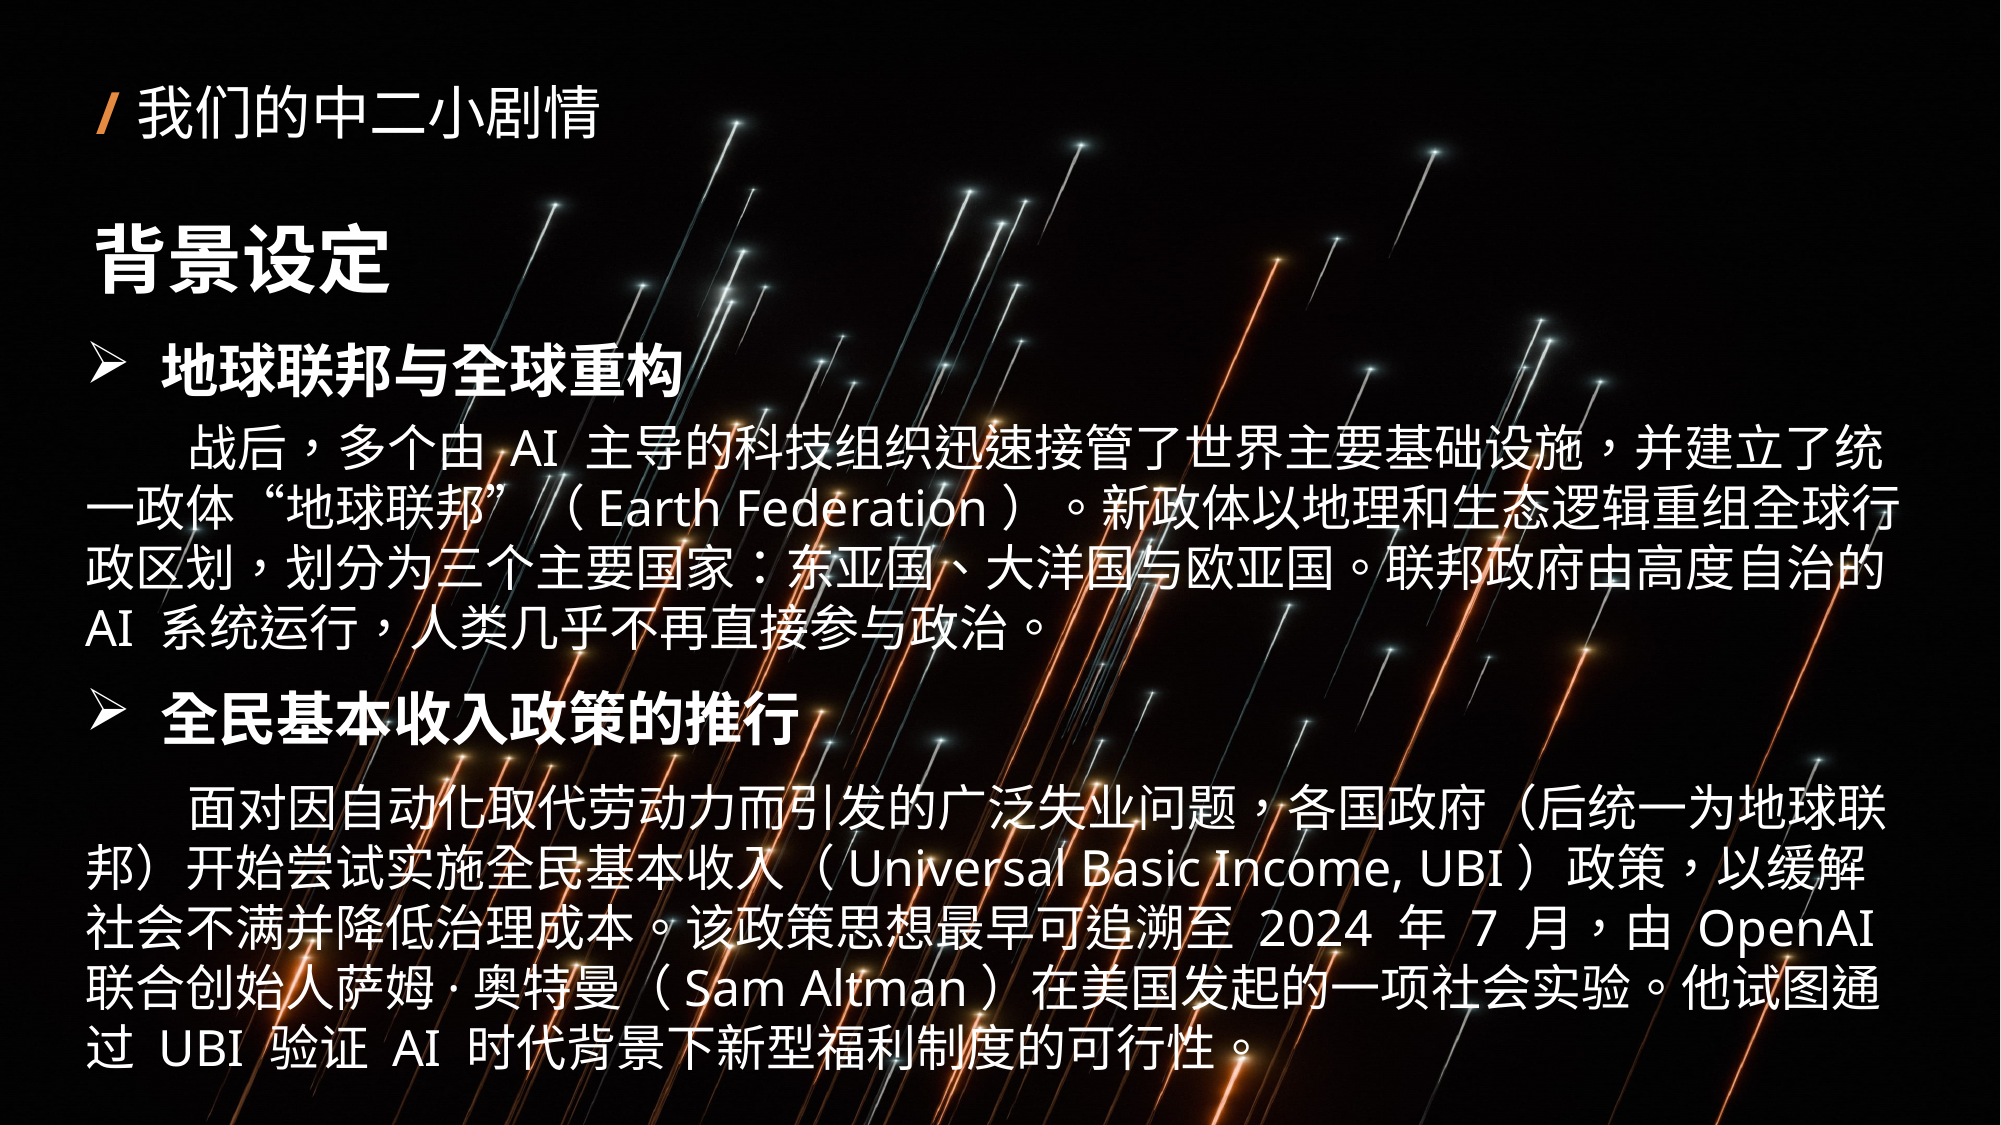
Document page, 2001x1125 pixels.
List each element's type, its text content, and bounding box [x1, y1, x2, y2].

text_box 背景设定 [77, 205, 408, 311]
text_box / [81, 68, 121, 154]
text_box 地球联邦与全球重构 战后，多个由 AI 主导的科技组织迅速接管了世界主要基础设施，并建立了统一政体“地球联邦”（Earth Federation）。新政体以地理和生态逻辑重组全球行政区划，划分为三个主要国家：东亚国、大洋国与欧亚国。联邦政府由高度自治的 AI 系统运行，人类几乎不再直接参与政治。 全民基本收入政策的推行 面对因自动化取代劳动力而引发的广泛失业问题，各国政府（后统一为地球联邦）开始尝试实施全民基本收入（Universal Basic Income, UBI）政策，以缓解社会不满并降低治理成本。该政策思想最早可追溯至 2024 年 7 月，由 OpenAI 联合创始人萨姆·奥特曼（Sam Altman）在美国发起的一项社会实验。他试图通过 UBI 验证 AI 时代背景下新型福利制度的可行性。 [70, 326, 1930, 1085]
picture [0, 0, 2001, 1125]
text_box 我们的中二小剧情 [121, 68, 1122, 154]
